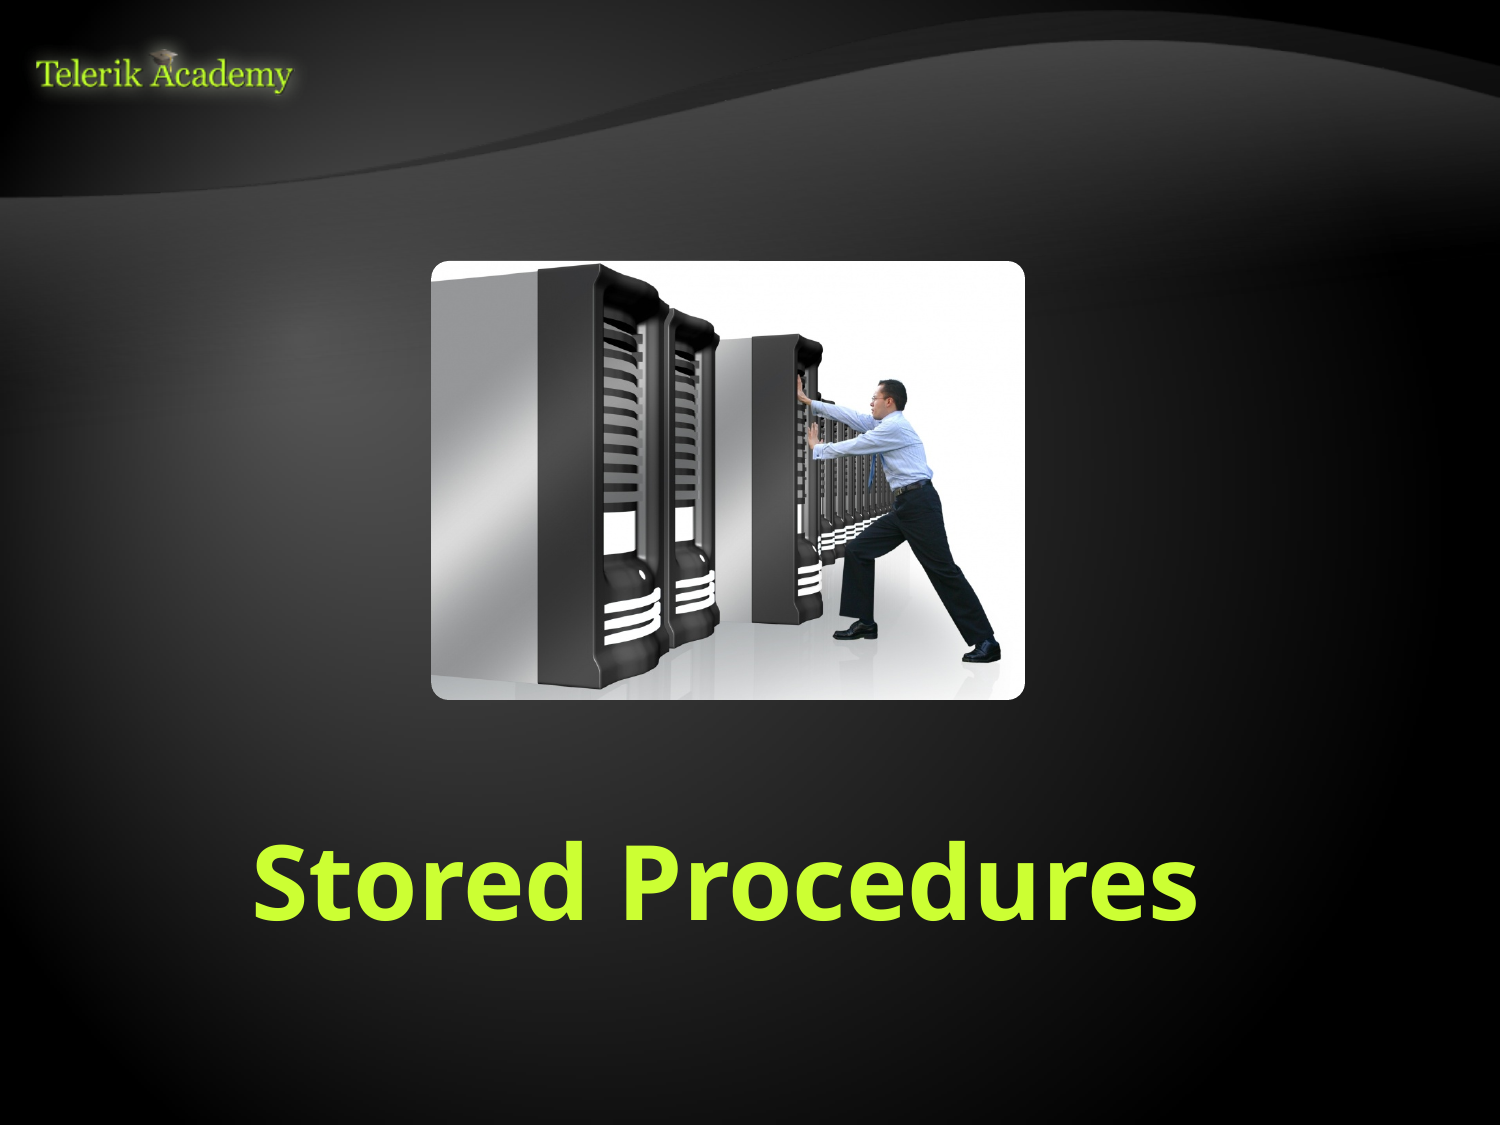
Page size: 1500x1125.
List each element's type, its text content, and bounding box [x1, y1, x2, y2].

picture [0, 0, 1500, 1125]
title Stored Procedures [194, 812, 1258, 934]
